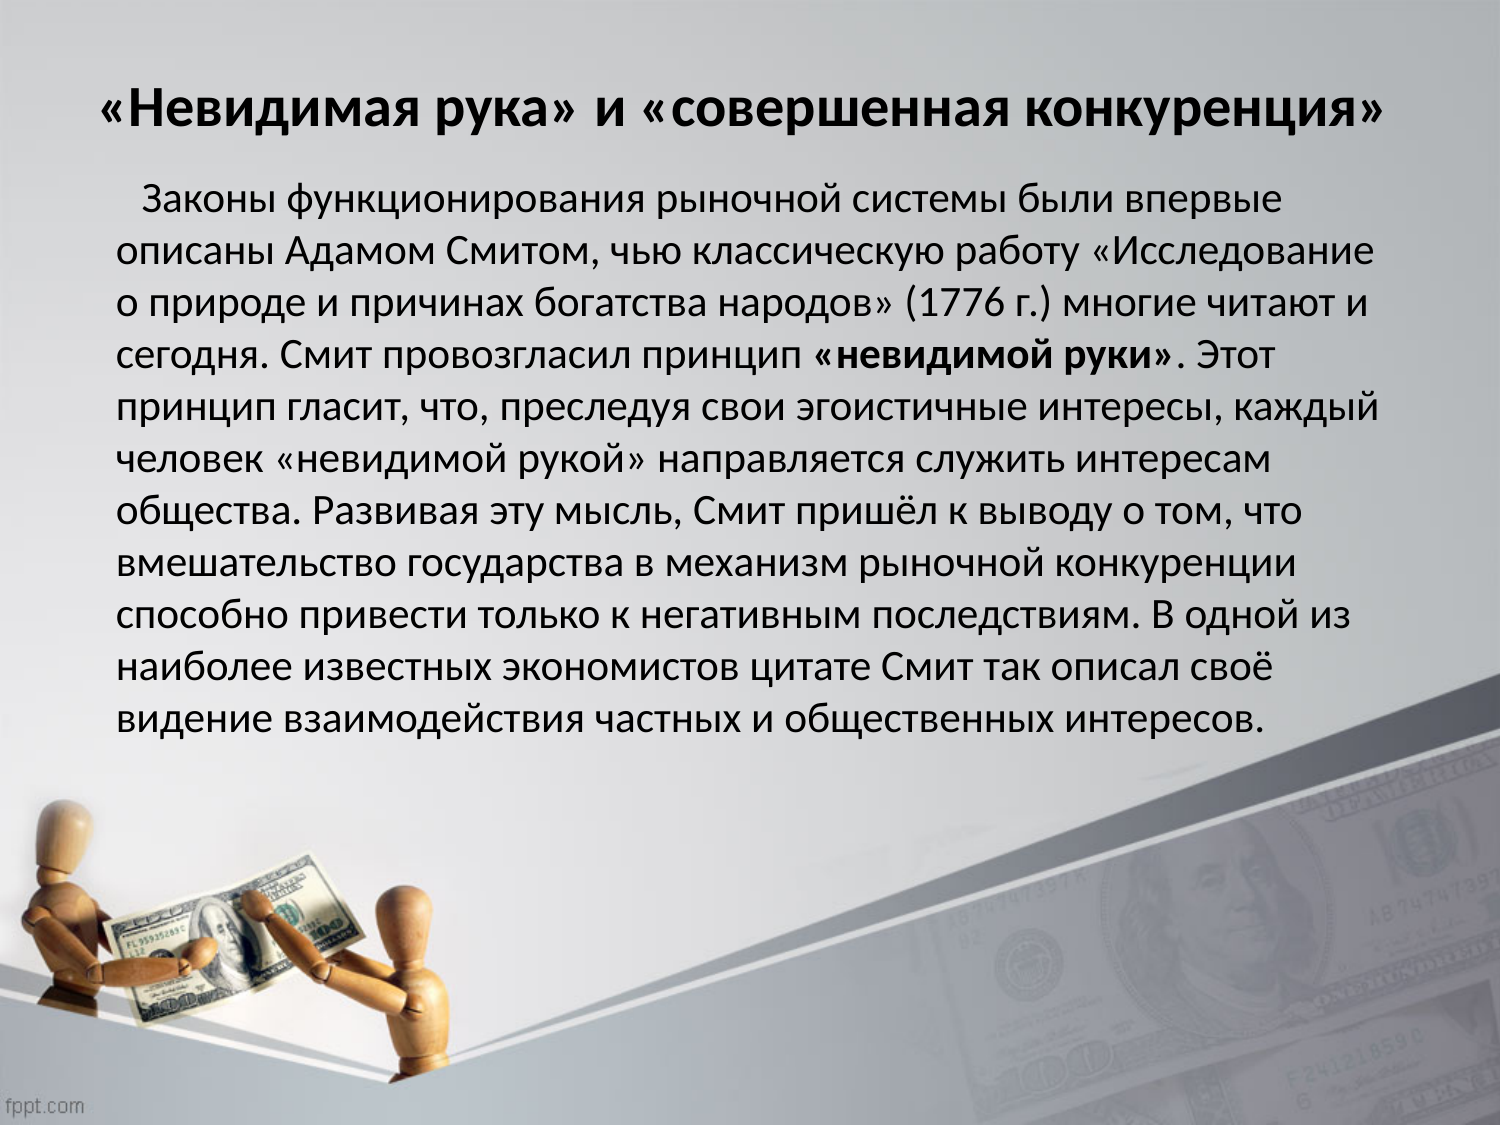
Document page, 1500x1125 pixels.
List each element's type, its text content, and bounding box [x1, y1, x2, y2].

title «Невидимая рука» и «совершенная конкуренция» [75, 45, 1425, 162]
picture [0, 0, 1500, 1125]
list Законы функционирования рыночной системы были впервые описаны Адамом Смитом, чью классическую работу «Исследование о природе и причинах богатства народов» (1776 г.) многие читают и сегодня. Смит провозгласил принцип «невидимой руки». Этот принцип гласит, что, преследуя свои эгоистичные интересы, каждый человек «невидимой рукой» направляется служить интересам общества. Развивая эту мысль, Смит пришёл к выводу о том, что вмешательство государства в механизм рыночной конкуренции способно привести только к негативным последствиям. В одной из наиболее известных экономистов цитате Смит так описал своё видение взаимодействия частных и общественных интересов. [48, 161, 1399, 805]
